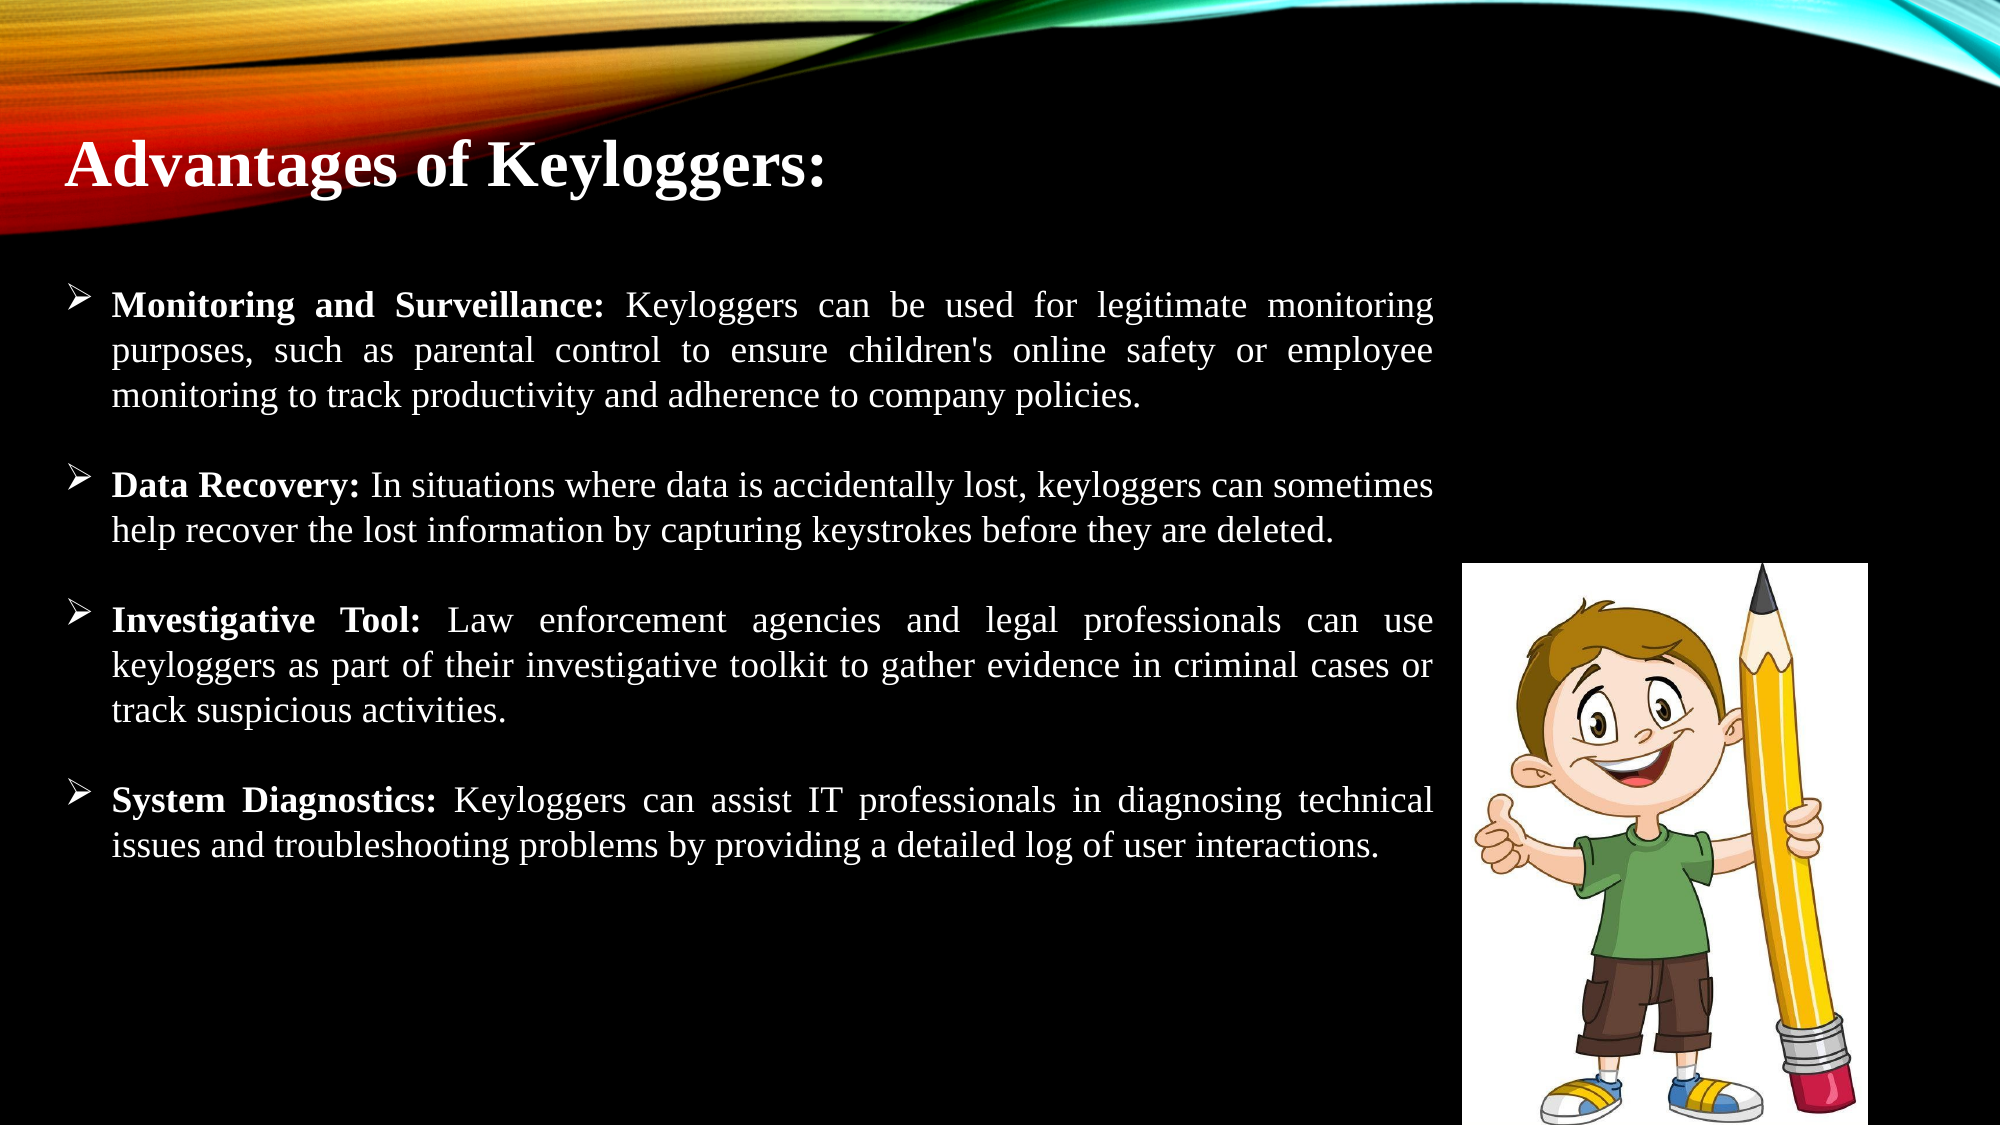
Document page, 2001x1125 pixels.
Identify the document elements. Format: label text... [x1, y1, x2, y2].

picture [0, 0, 2000, 237]
text_box Advantages of Keyloggers: Monitoring and Surveillance: Keyloggers can be used for legitimate monitoring purposes, such as parental control to ensure children's online safety or employee monitoring to track productivity and adherence to company policies. Data Recovery: In situations where data is accidentally lost, keyloggers can sometimes help recover the lost information by capturing keystrokes before they are deleted. Investigative Tool: Law enforcement agencies and legal professionals can use keyloggers as part of their investigative toolkit to gather evidence in criminal cases or track suspicious activities. System Diagnostics: Keyloggers can assist IT professionals in diagnosing technical issues and troubleshooting problems by providing a detailed log of user interactions. [50, 112, 1450, 872]
picture [1462, 563, 1868, 1125]
